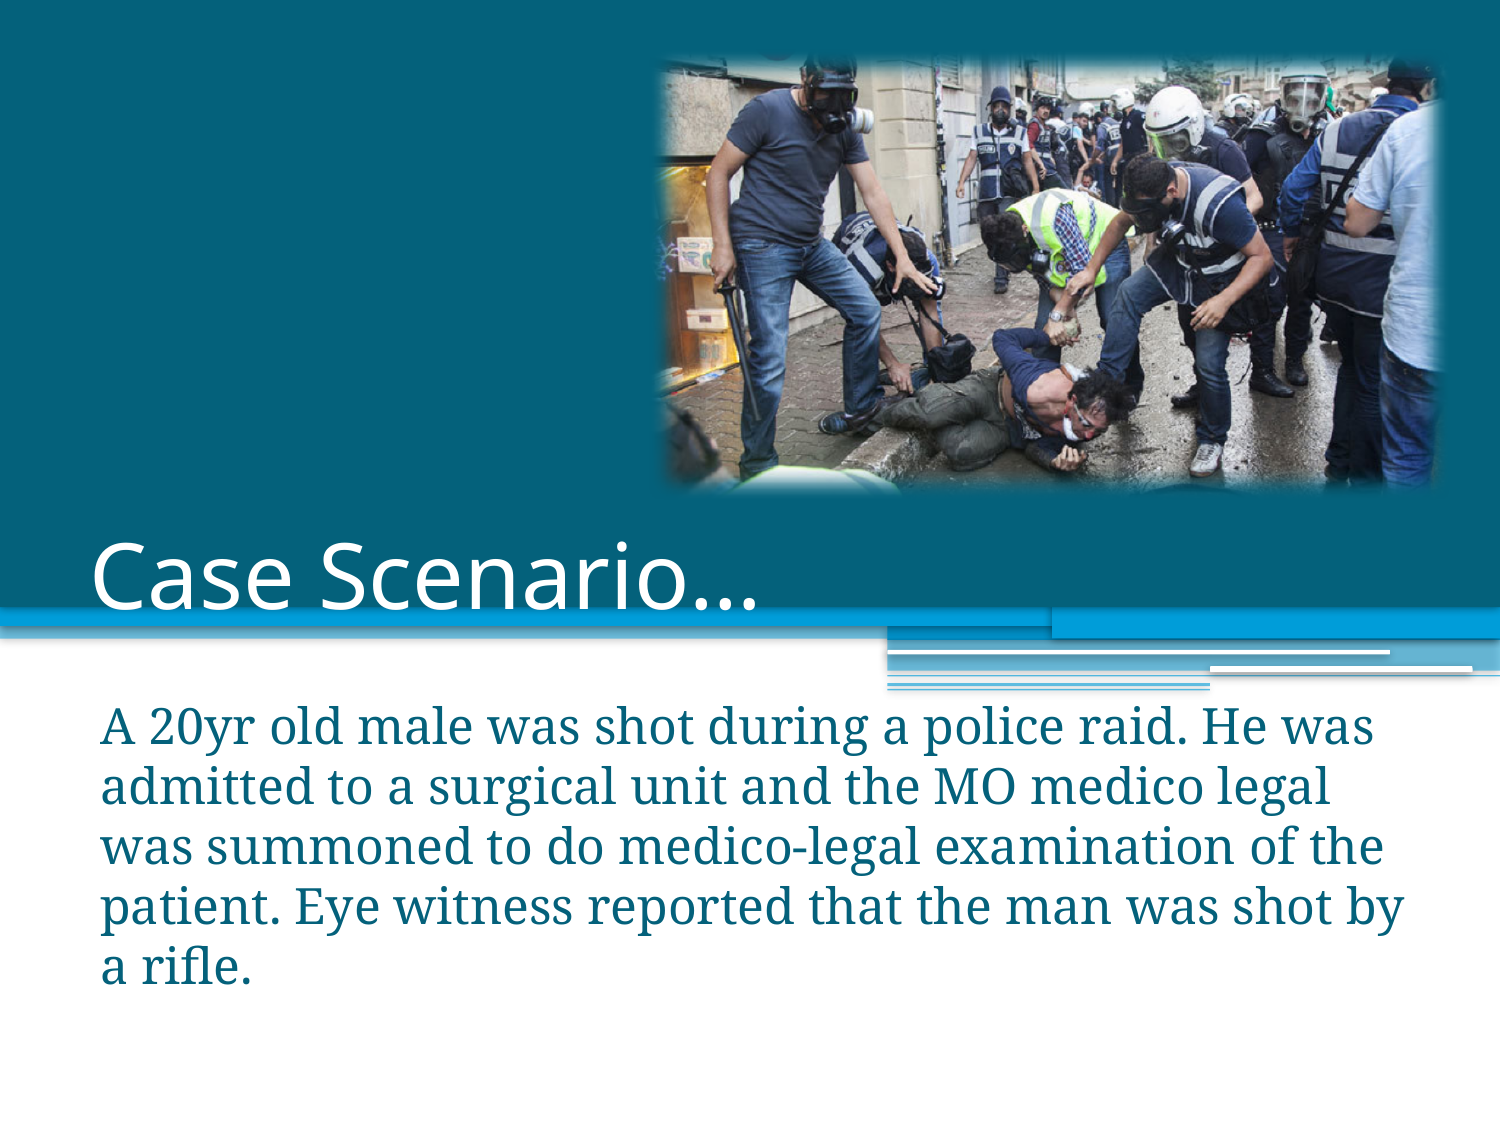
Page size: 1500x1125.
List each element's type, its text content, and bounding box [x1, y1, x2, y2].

title Case Scenario… [75, 394, 1463, 636]
subtitle A 20yr old male was shot during a police raid. He was admitted to a surgical unit and the MO medico legal was summoned to do medico-legal examination of the patient. Eye witness reported that the man was shot by a rifle. [75, 687, 1425, 975]
picture [654, 54, 1446, 496]
